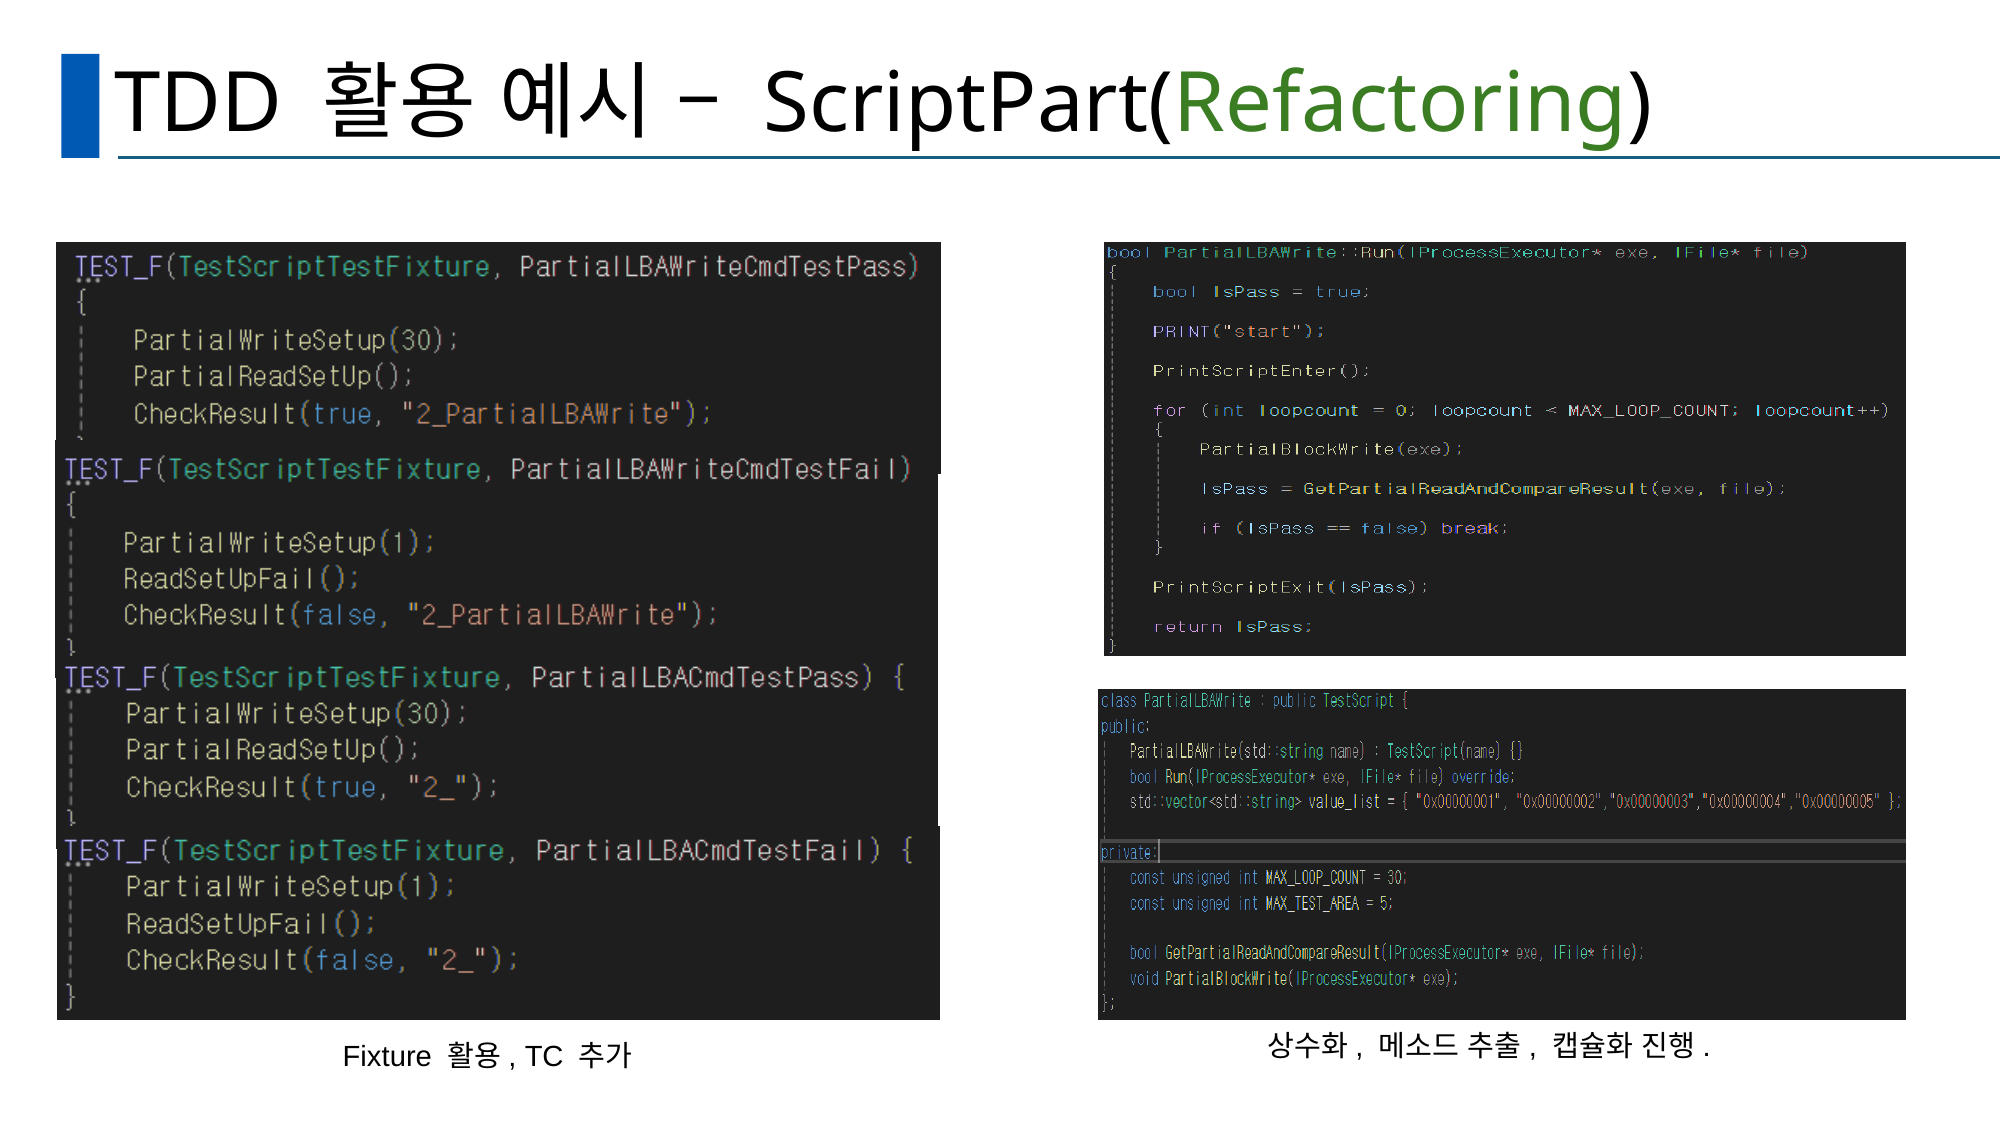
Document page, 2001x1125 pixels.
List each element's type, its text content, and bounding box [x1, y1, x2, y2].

text_box Fixture 활용, TC 추가 [327, 1030, 670, 1081]
picture [54, 242, 941, 1021]
picture [1104, 242, 1906, 657]
text_box 상수화, 메소드 추출, 캡슐화 진행. [1252, 1029, 1758, 1070]
picture [1098, 689, 1906, 1021]
title TDD 활용 예시 – ScriptPart(Refactoring) [99, 50, 1825, 158]
